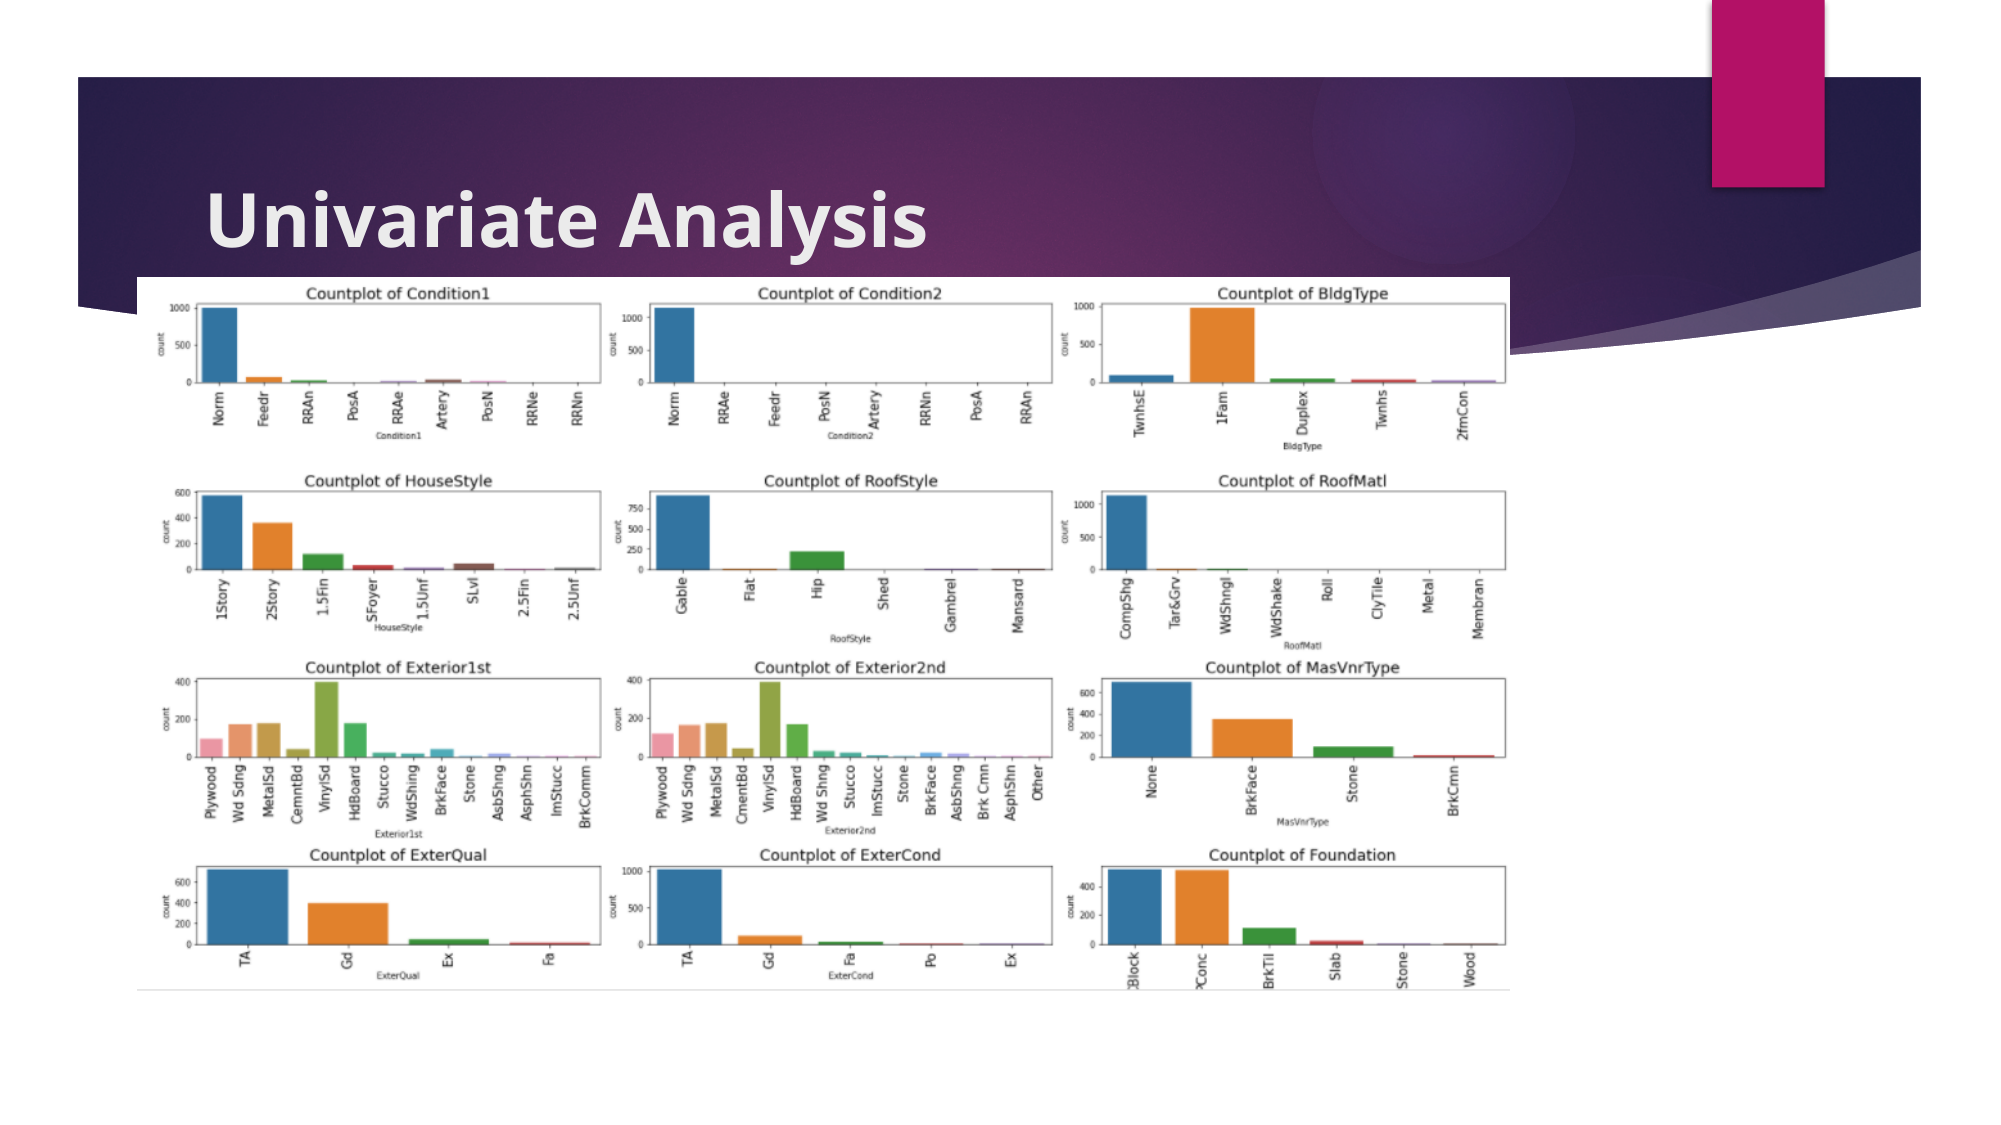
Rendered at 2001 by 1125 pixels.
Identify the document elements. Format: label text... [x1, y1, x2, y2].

title Univariate Analysis [189, 159, 1627, 276]
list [137, 277, 1511, 992]
